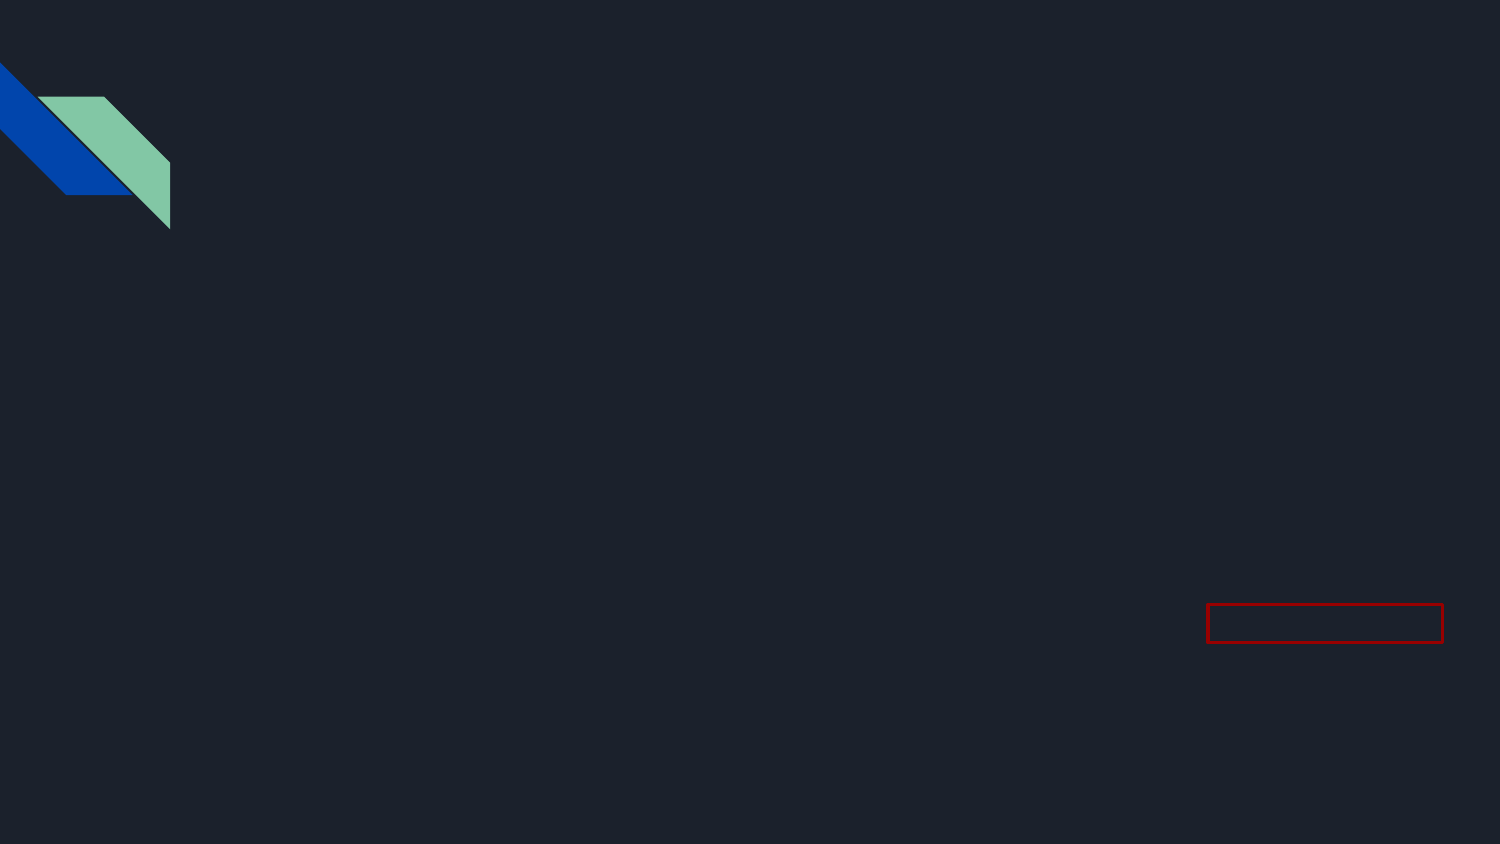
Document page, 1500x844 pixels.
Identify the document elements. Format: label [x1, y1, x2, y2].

picture [19, 126, 726, 693]
picture [740, 125, 1451, 694]
